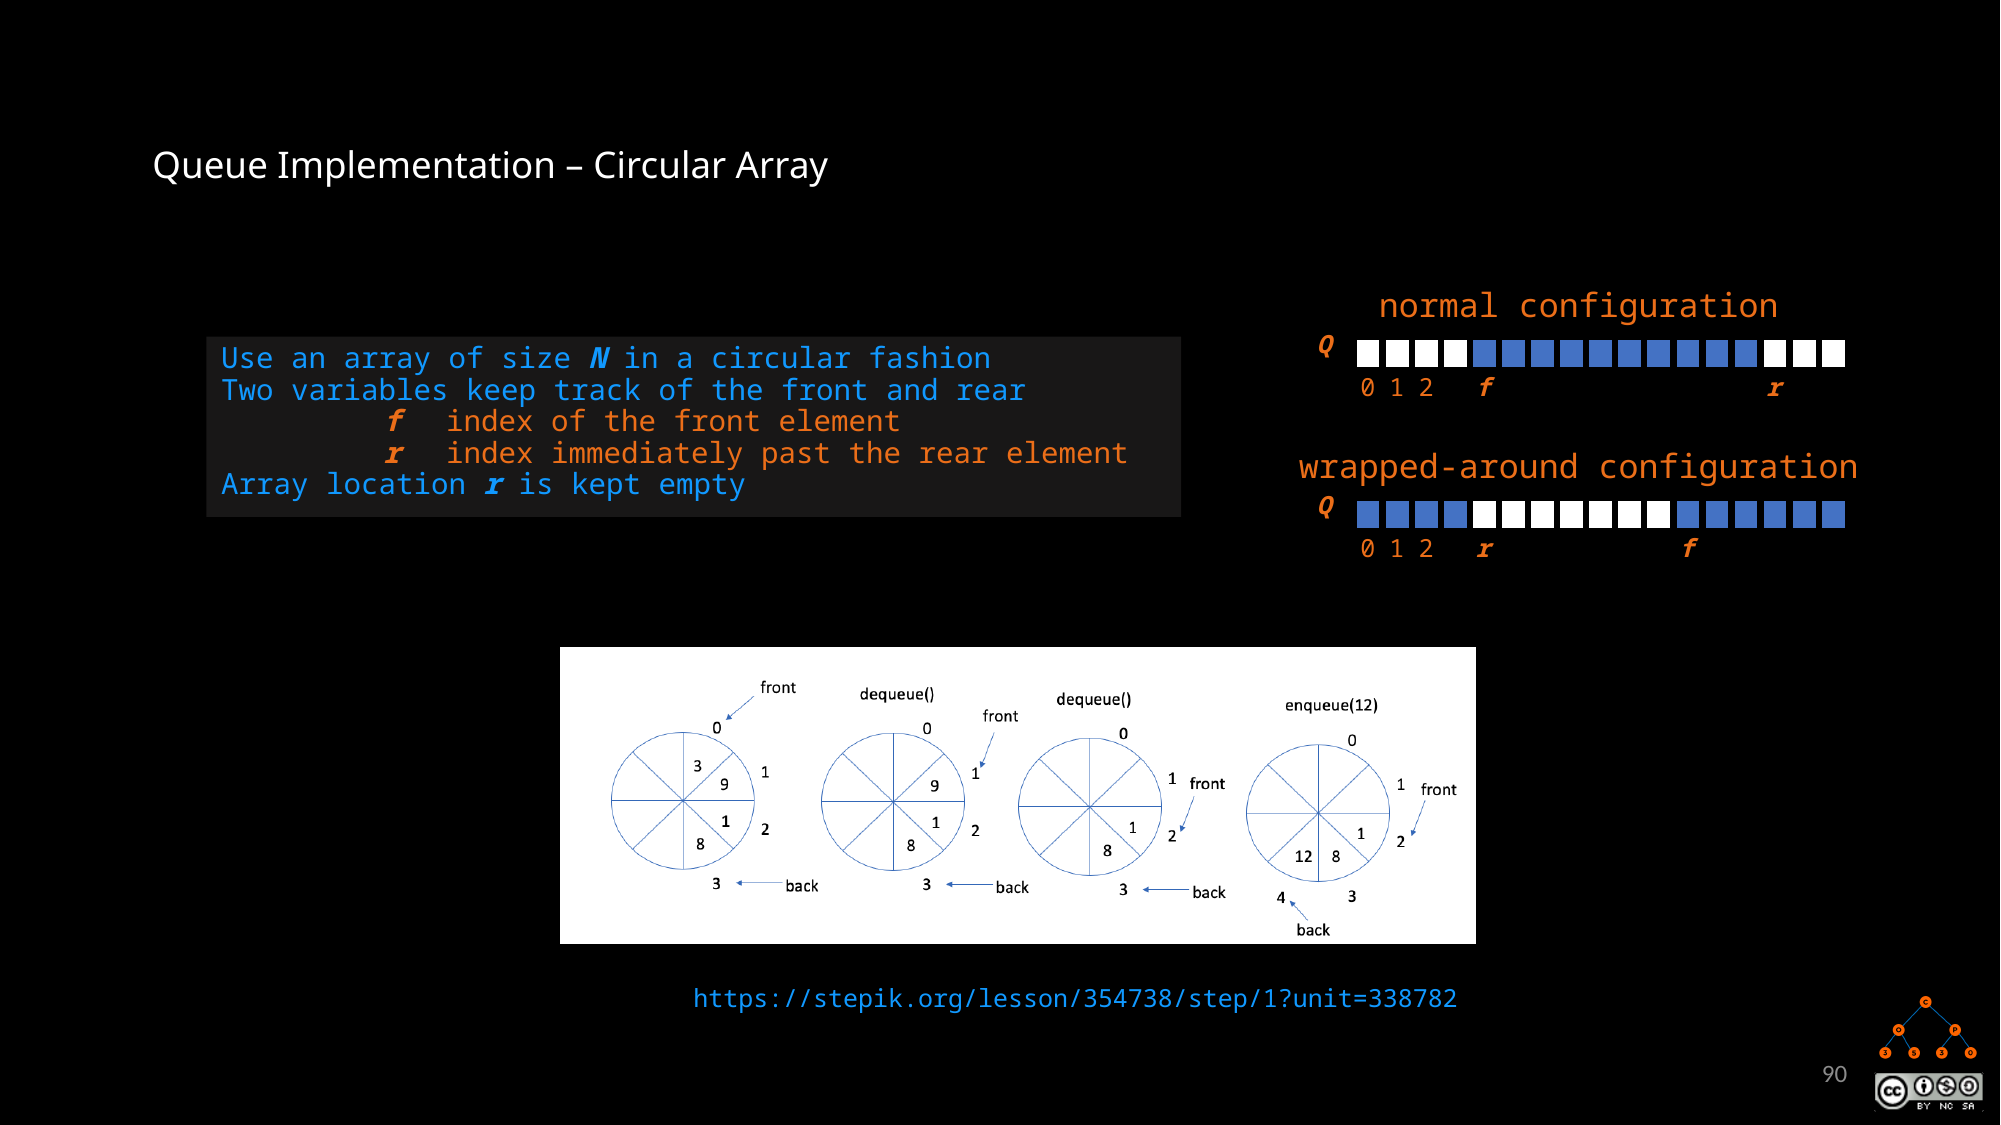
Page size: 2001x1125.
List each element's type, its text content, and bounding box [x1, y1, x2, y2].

text_box normal configuration [1364, 277, 1794, 328]
text_box https://stepik.org/lesson/354738/step/1?unit=338782 [678, 975, 1473, 1025]
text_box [1859, 988, 1998, 1112]
text_box wrapped-around configuration [1284, 438, 1874, 493]
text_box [1309, 328, 1848, 402]
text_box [1309, 489, 1848, 563]
picture [560, 647, 1476, 944]
text_box Use an array of size N in a circular fashion Two variables keep track of the front and rear f index of the front element r index immediately past the rear element Array location r is kept empty [206, 336, 1182, 517]
title Queue Implementation – Circular Array [137, 59, 1863, 278]
slide_number 90 [1412, 1042, 1859, 1103]
